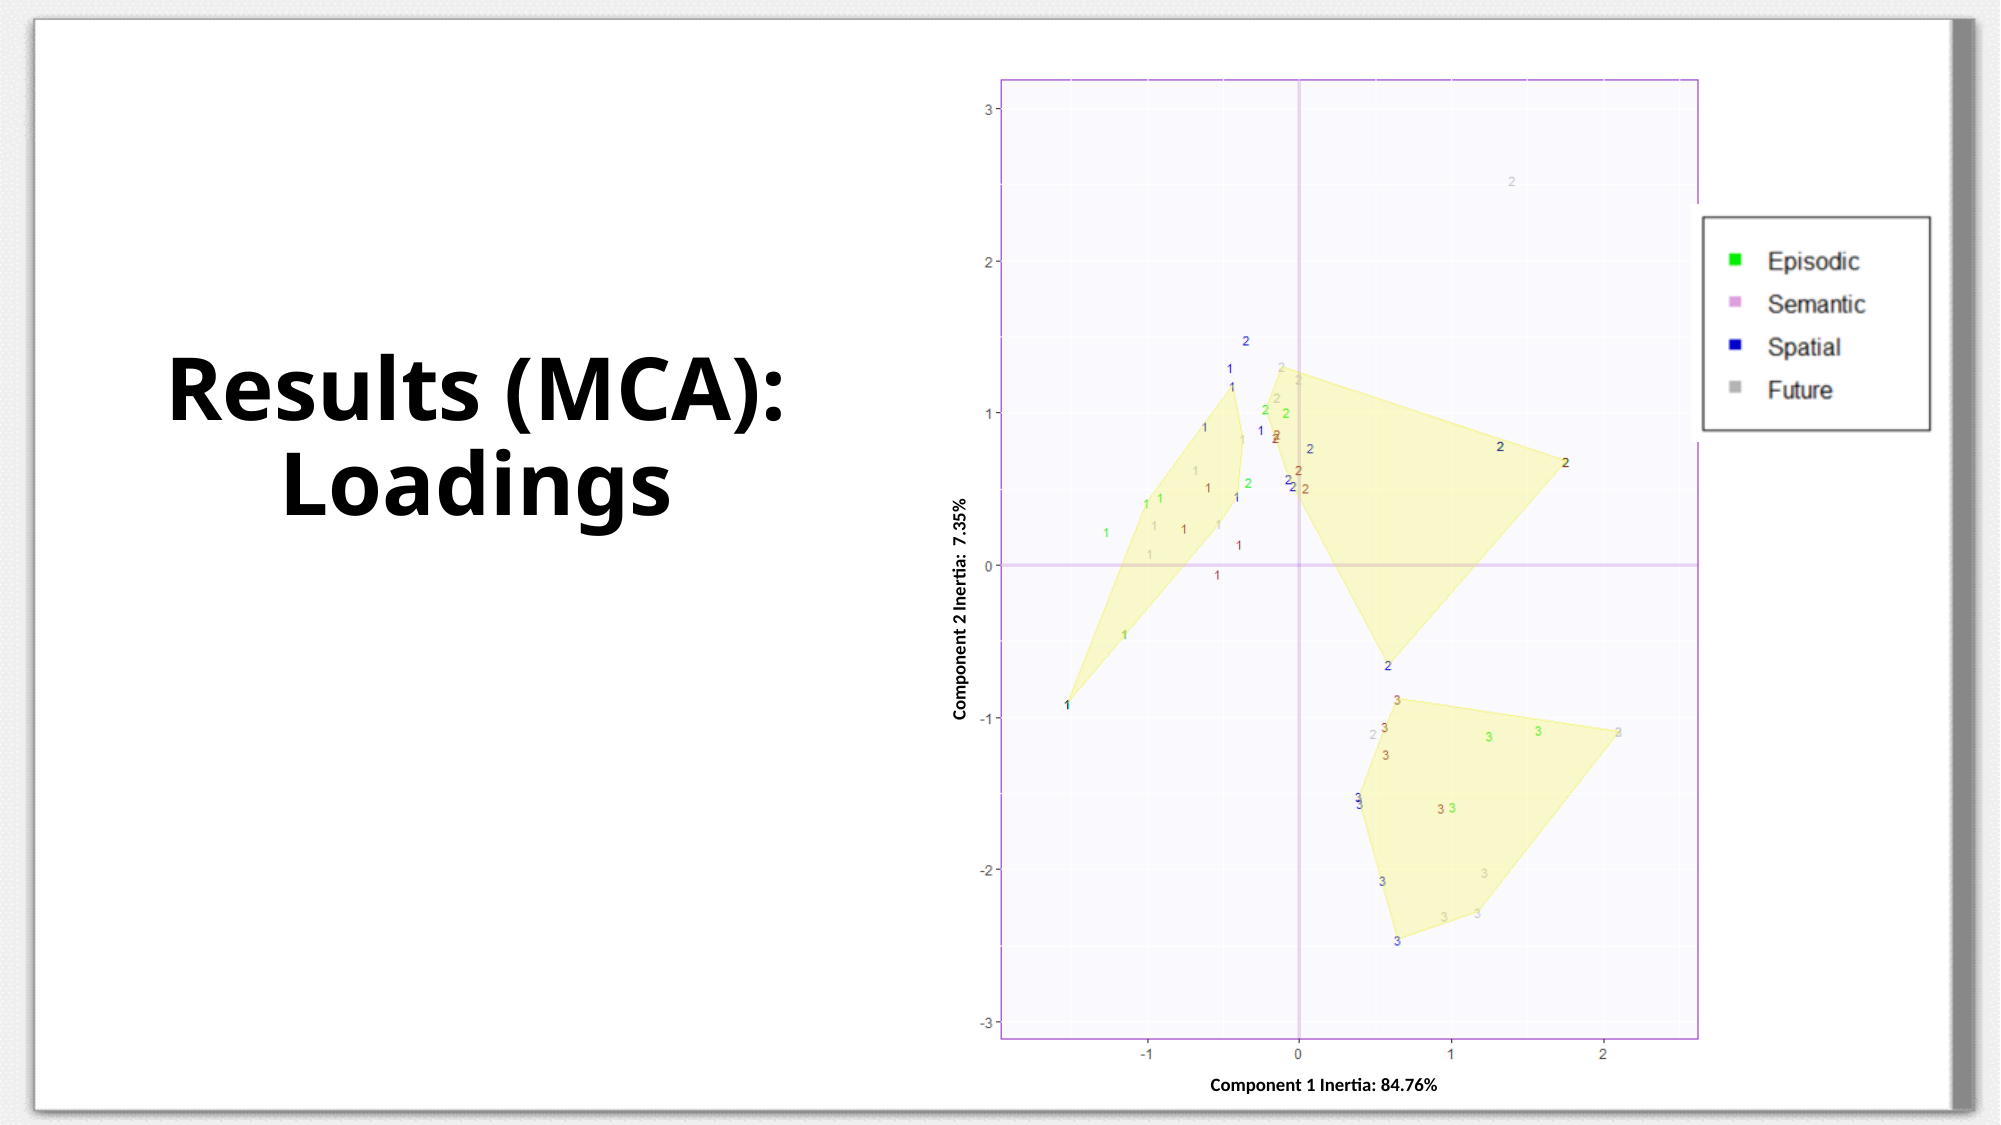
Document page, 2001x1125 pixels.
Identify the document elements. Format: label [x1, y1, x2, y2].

text_box [0, 0, 2000, 1125]
